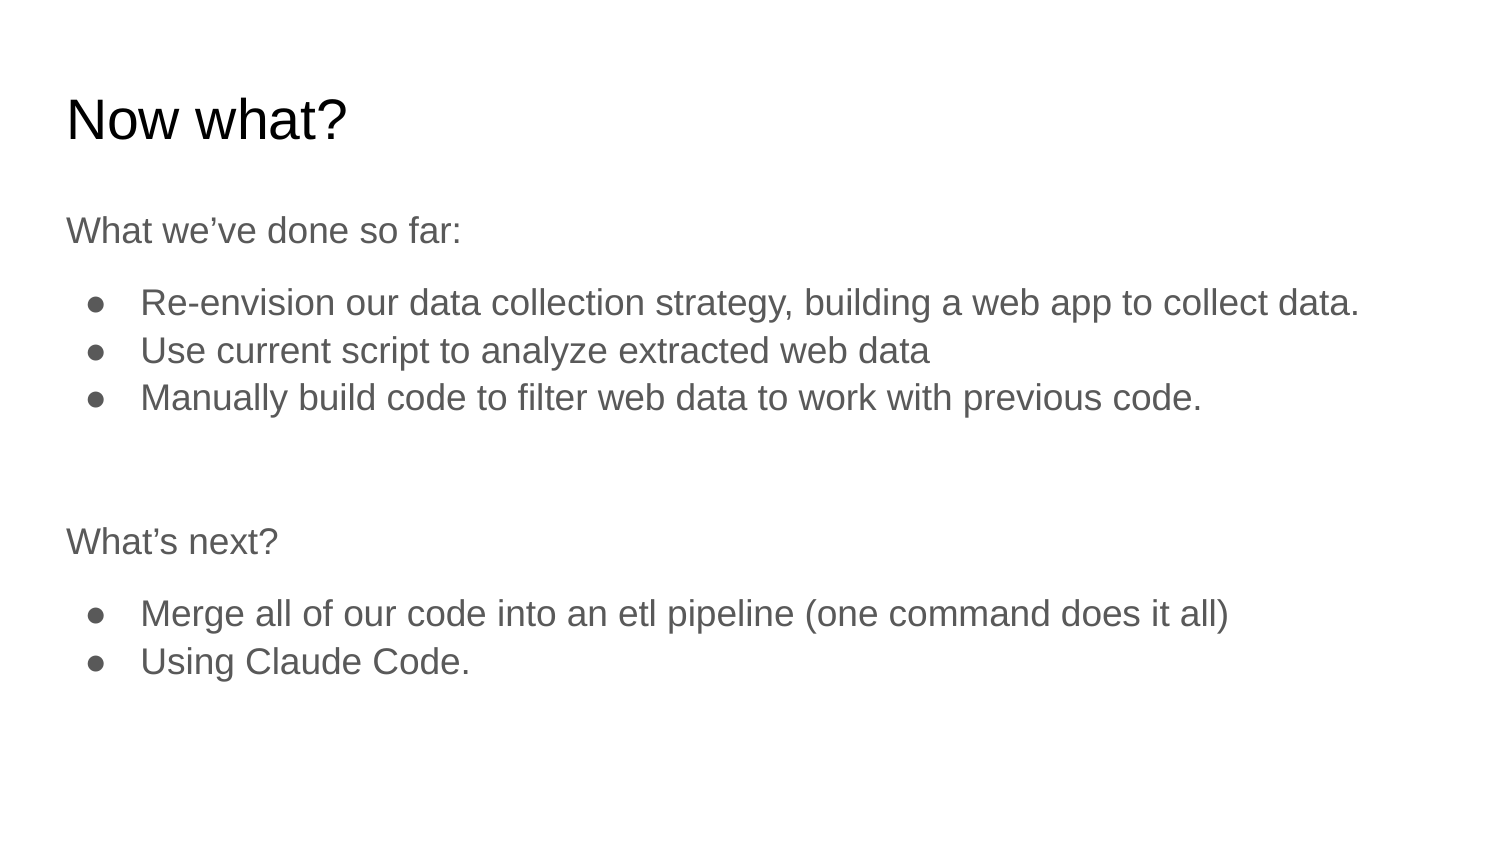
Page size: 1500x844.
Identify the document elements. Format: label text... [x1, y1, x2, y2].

list What we’ve done so far: Re-envision our data collection strategy, building a web app to collect data. Use current script to analyze extracted web data Manually build code to filter web data to work with previous code. What’s next? Merge all of our code into an etl pipeline (one command does it all) Using Claude Code. [51, 189, 1449, 750]
title Now what? [51, 72, 1449, 167]
